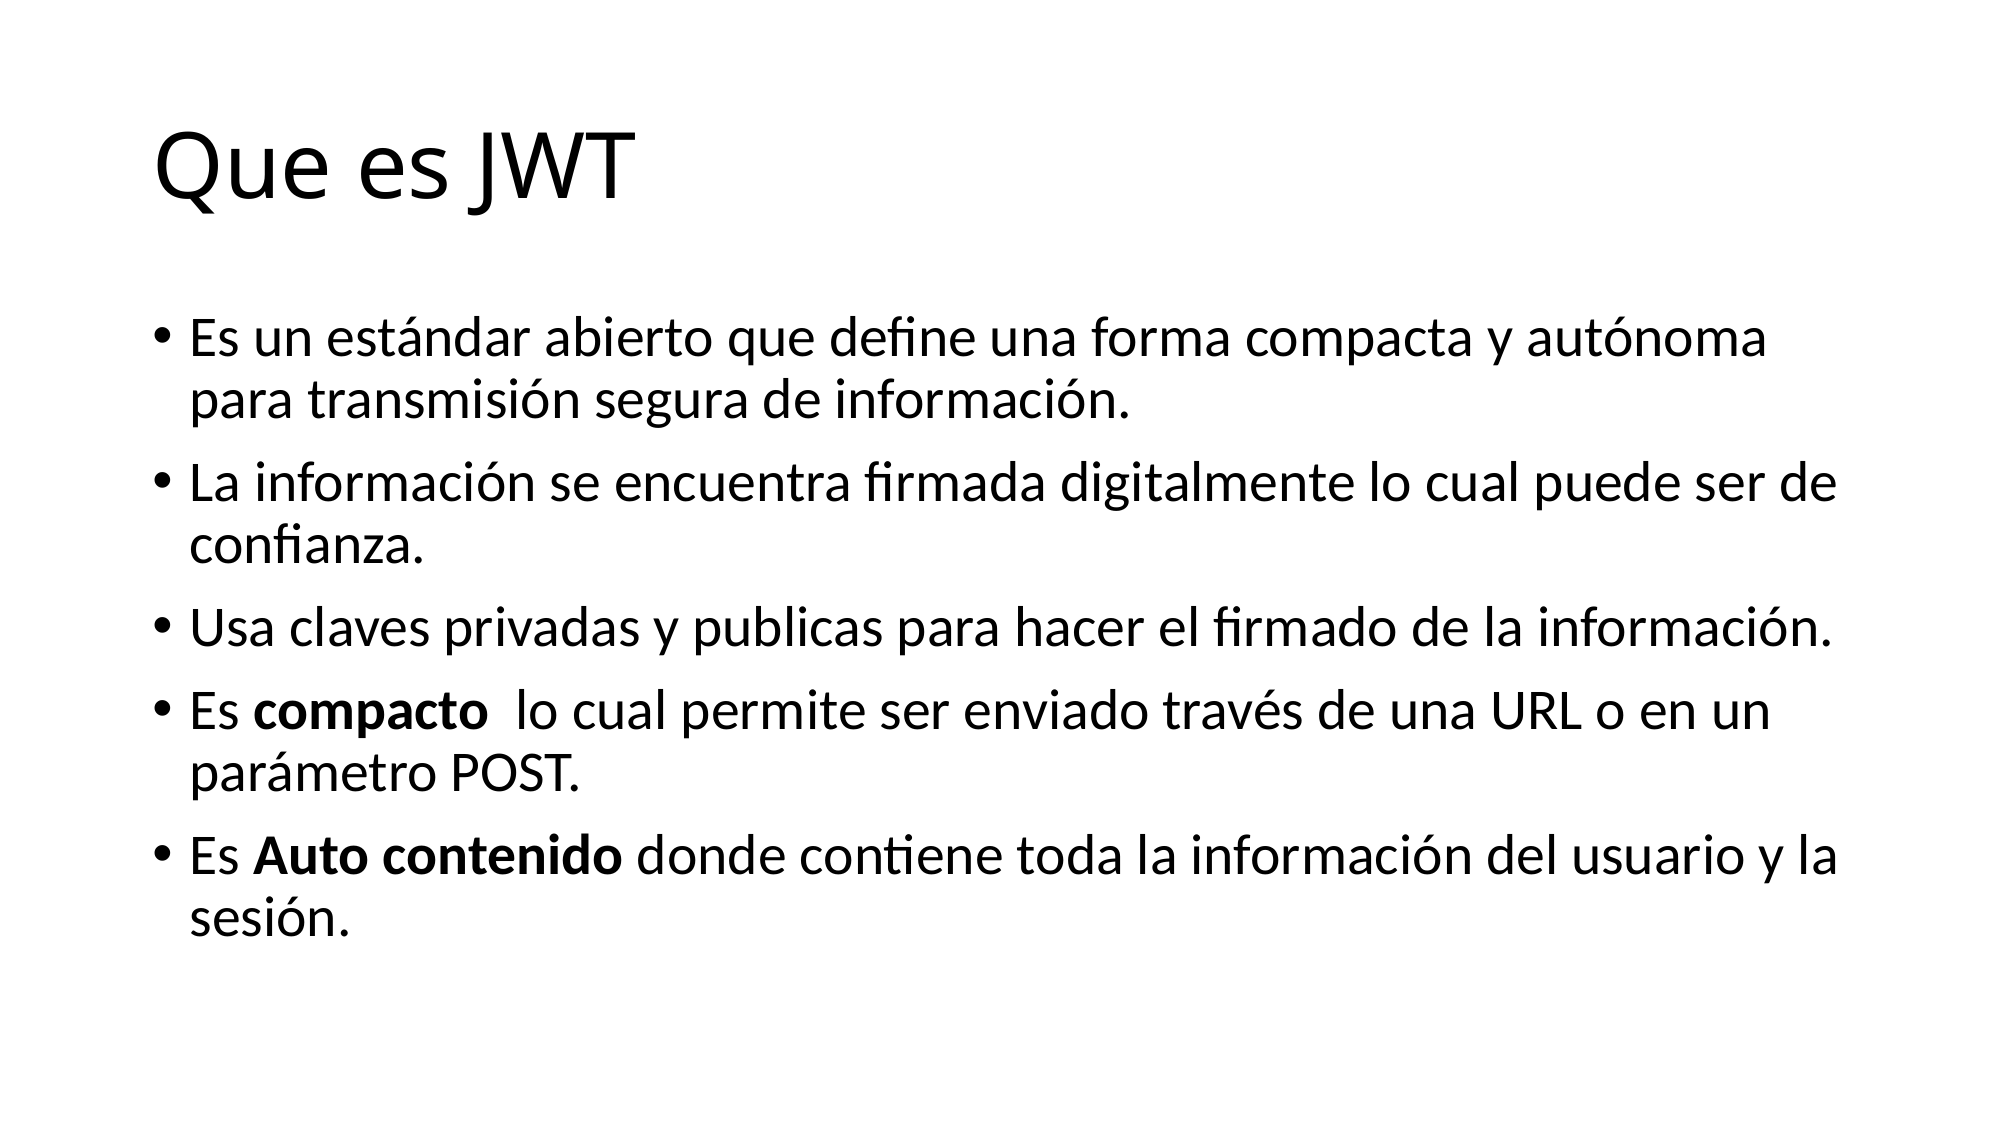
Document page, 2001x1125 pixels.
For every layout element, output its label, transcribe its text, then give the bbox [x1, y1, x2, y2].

list Es un estándar abierto que define una forma compacta y autónoma para transmisión segura de información. La información se encuentra firmada digitalmente lo cual puede ser de confianza. Usa claves privadas y publicas para hacer el firmado de la información. Es compacto lo cual permite ser enviado través de una URL o en un parámetro POST. Es Auto contenido donde contiene toda la información del usuario y la sesión. [137, 299, 1863, 1014]
title Que es JWT [137, 59, 1863, 278]
